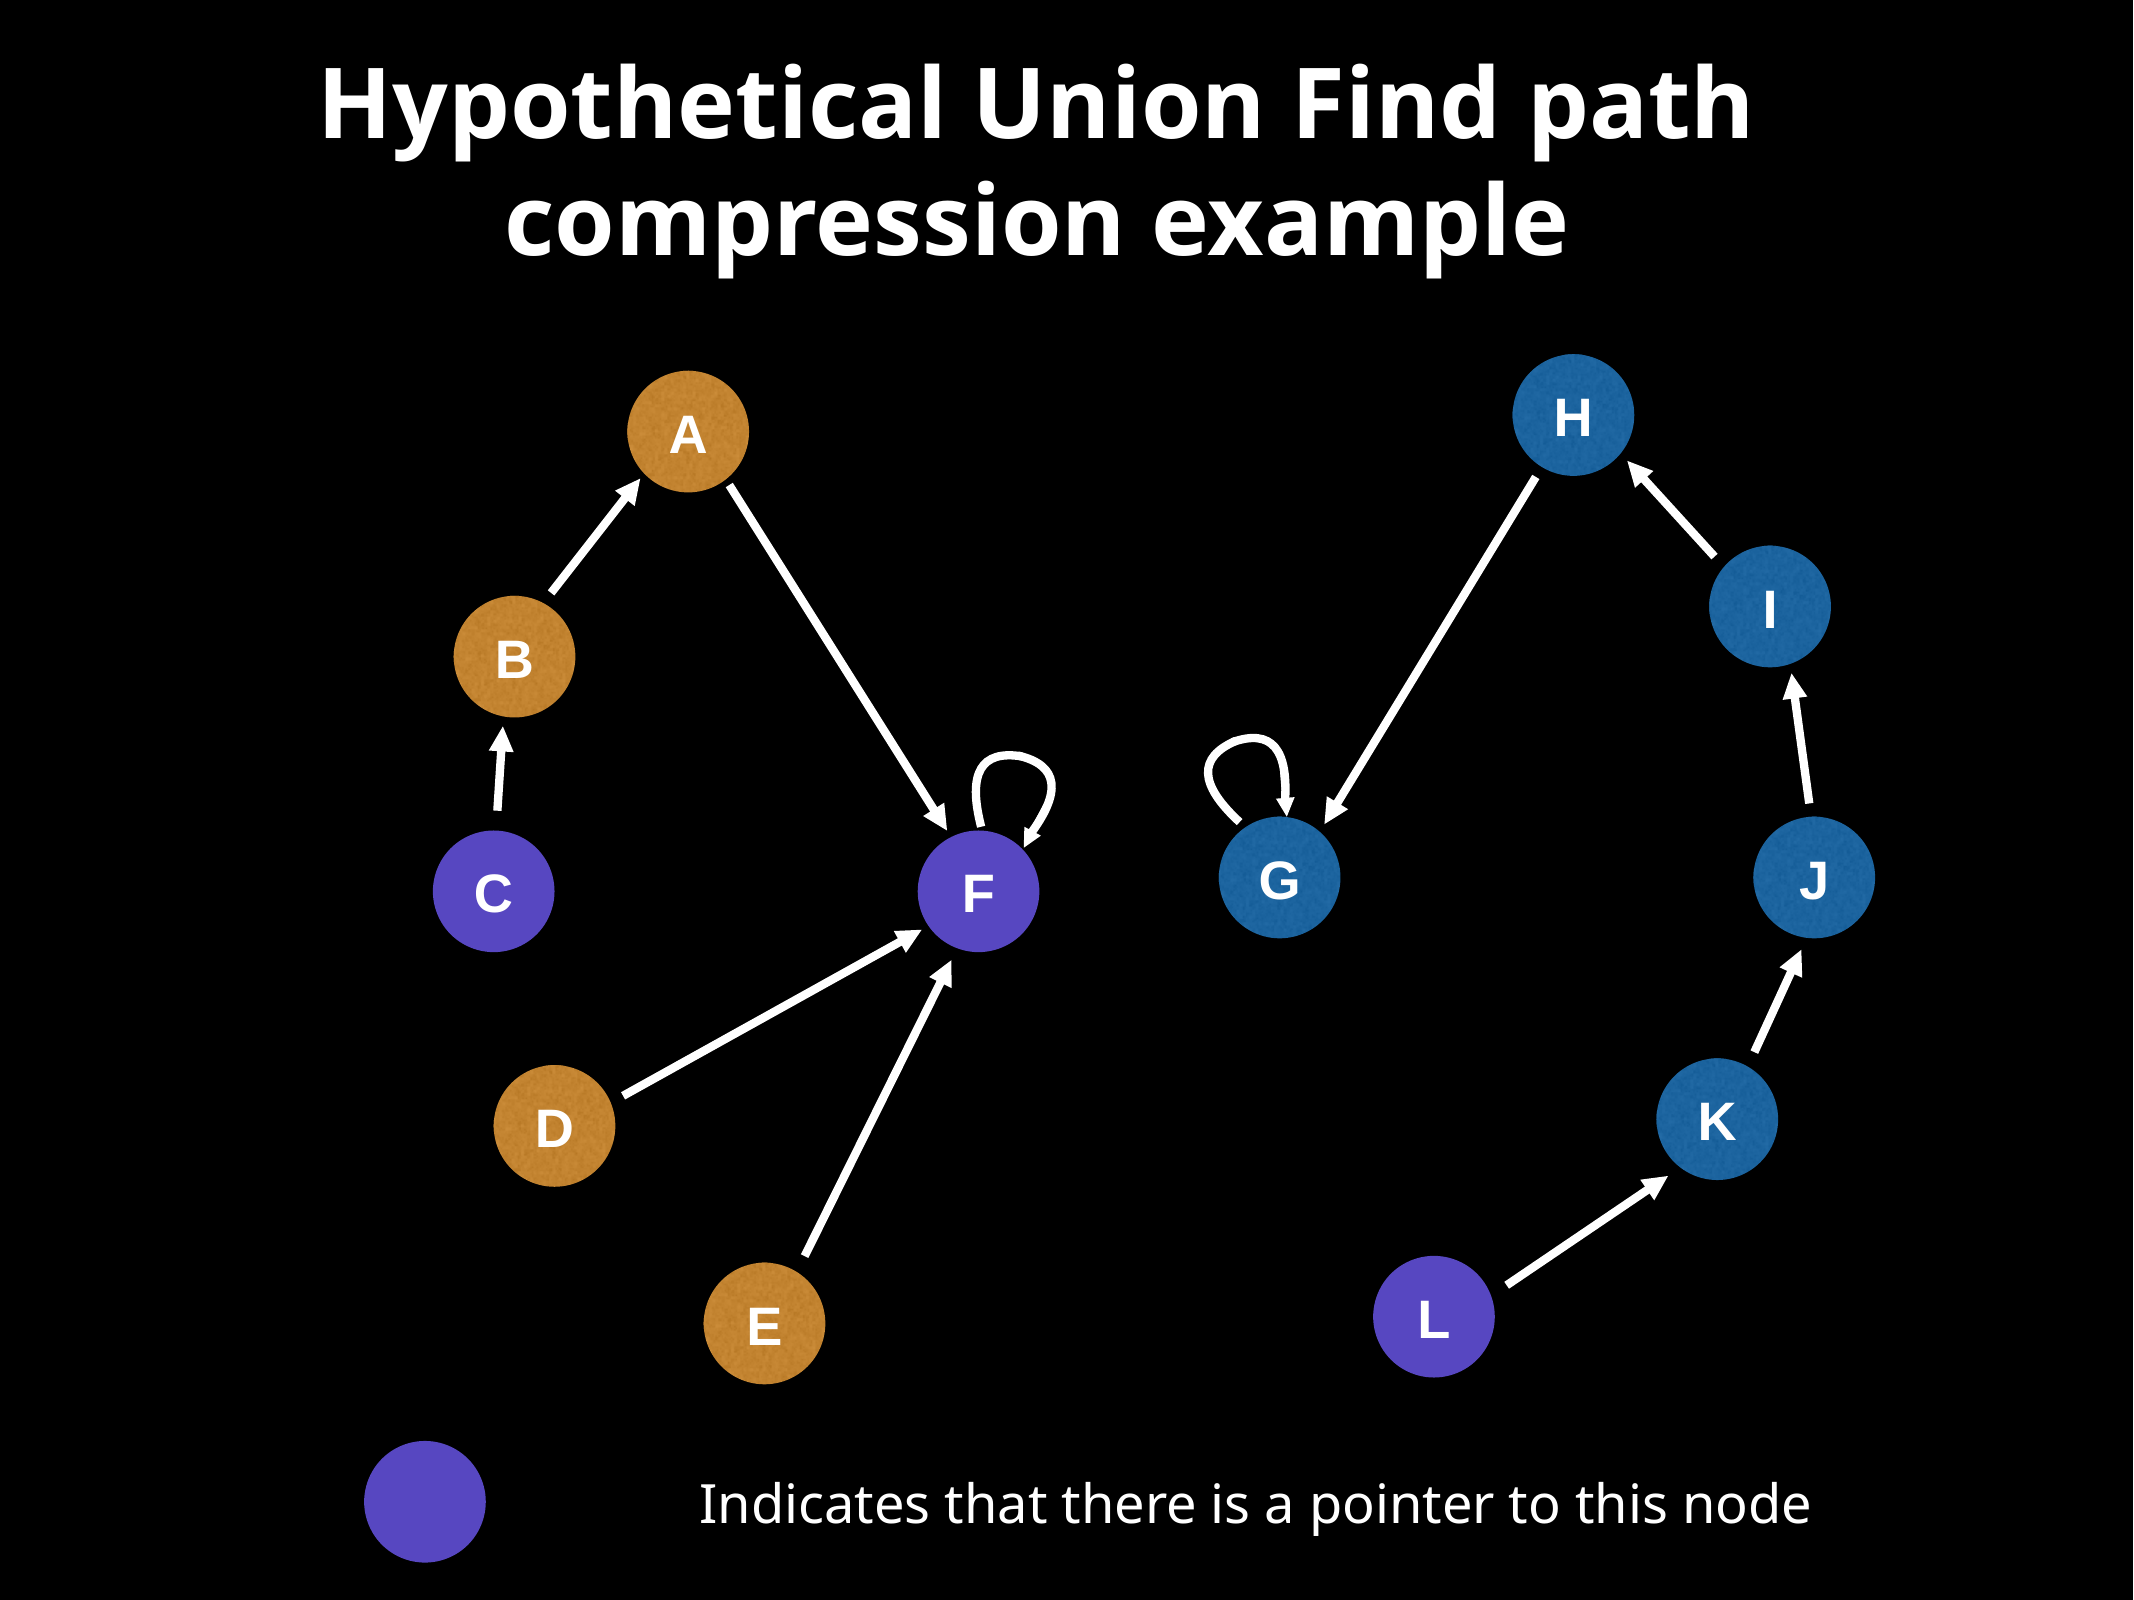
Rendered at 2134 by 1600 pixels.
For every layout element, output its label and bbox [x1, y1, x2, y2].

text_box [432, 830, 555, 953]
text_box [623, 929, 922, 1096]
text_box [1373, 1255, 1495, 1378]
text_box [690, 1461, 1822, 1543]
text_box [364, 1440, 486, 1563]
text_box [1787, 673, 1810, 804]
text_box [493, 1065, 616, 1187]
text_box [703, 1262, 826, 1385]
text_box [453, 595, 576, 718]
text_box [729, 484, 948, 831]
text_box [1709, 545, 1831, 668]
text_box [1506, 1176, 1668, 1286]
text_box [1324, 476, 1536, 825]
text_box [627, 370, 750, 493]
text_box [1754, 949, 1802, 1053]
text_box [1753, 816, 1876, 939]
text_box [190, 31, 1885, 284]
text_box [917, 754, 1050, 953]
text_box [495, 726, 509, 811]
text_box [1656, 1058, 1779, 1181]
text_box [1212, 738, 1341, 939]
text_box [551, 478, 641, 593]
text_box [1627, 460, 1715, 557]
text_box [804, 960, 952, 1257]
text_box [1512, 354, 1635, 476]
